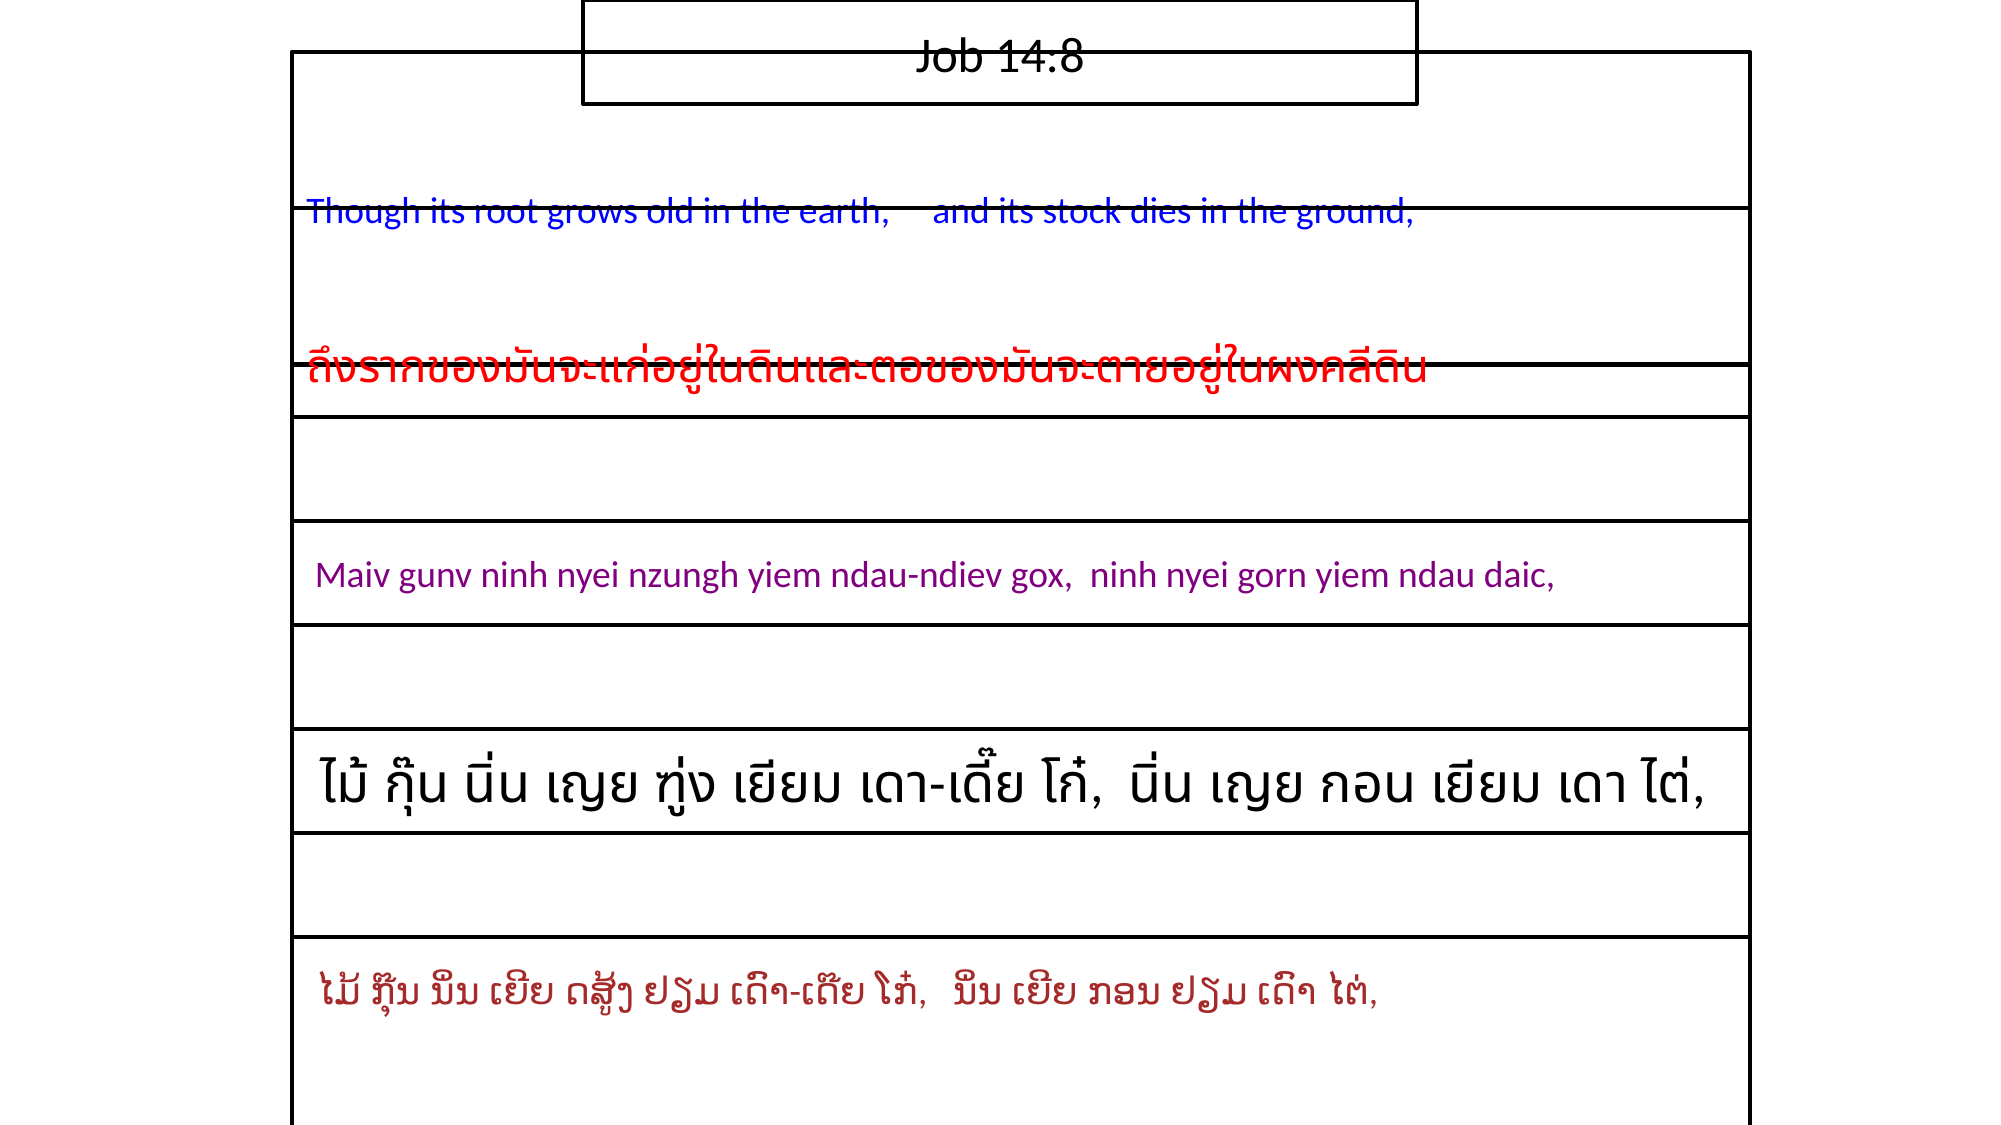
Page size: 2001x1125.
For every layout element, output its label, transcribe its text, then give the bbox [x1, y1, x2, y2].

text_box ໄມ້ ກຸ໊ນ ນິ່ນ ເຍີຍ ດສູ້ງ ຢຽມ ເດົາ-ເດ໊ຍ ໂກ໋, ນິ່ນ ເຍີຍ ກອນ ຢຽມ ເດົາ ໄຕ່, [290, 831, 1752, 1125]
text_box Job 14:8 [581, 0, 1419, 50]
text_box ถึง​ราก​ของ​มัน​จะ​แก่​อยู่​ใน​ดินและ​ตอ​ของ​มัน​จะ​ตาย​อยู่​ใน​ผง​คลี​ดิน [290, 206, 1752, 415]
text_box Maiv gunv ninh nyei nzungh yiem ndau-ndiev gox, ninh nyei gorn yiem ndau daic, [290, 415, 1752, 623]
text_box ไม้ กุ๊น นิ่น เญย ฑู่ง เยียม เดา-เดี๊ย โก๋, นิ่น เญย กอน เยียม เดา ไต่, [290, 623, 1752, 831]
text_box Though its root grows old in the earth, and its stock dies in the ground, [290, 50, 1752, 206]
